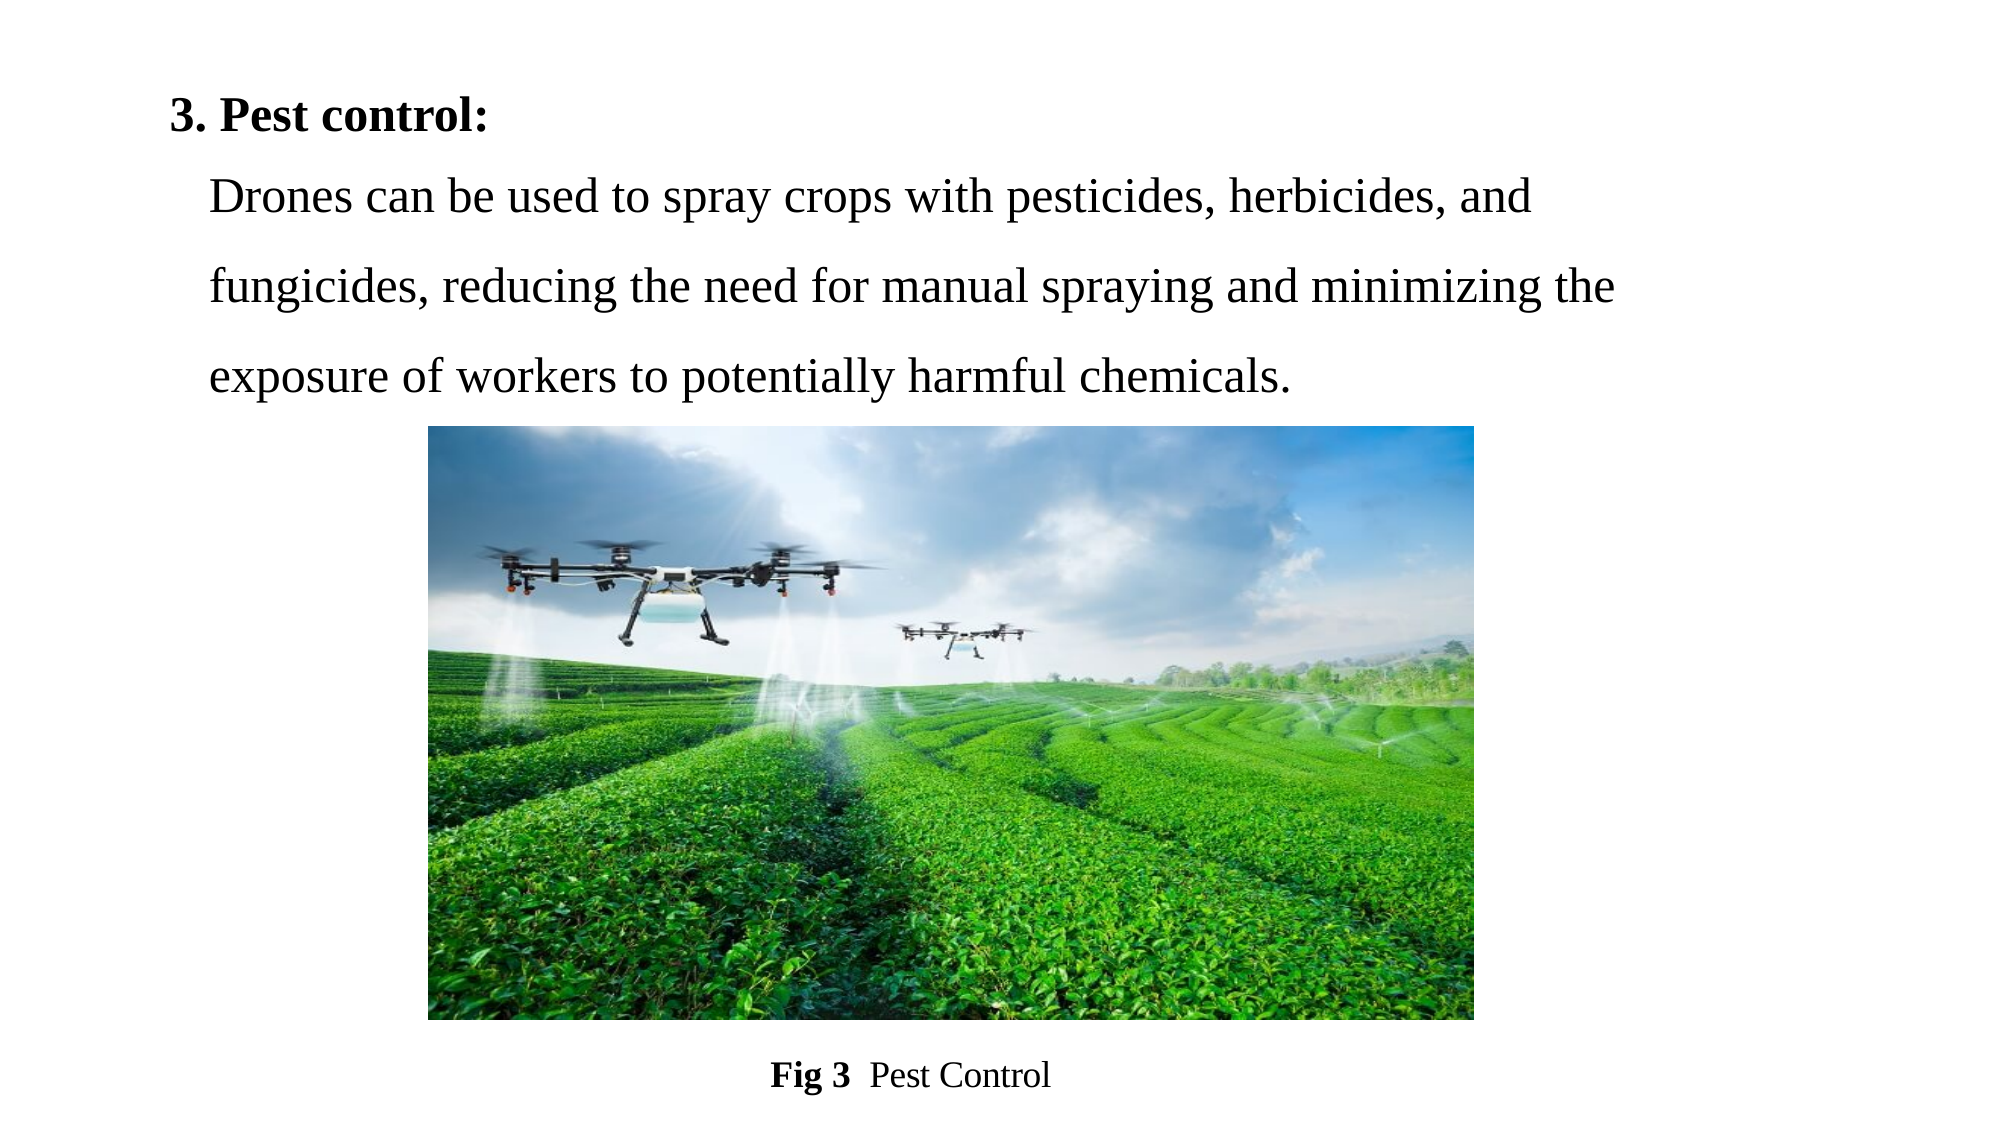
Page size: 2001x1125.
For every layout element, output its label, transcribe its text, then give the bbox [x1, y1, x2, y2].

text_box Fig 3 Pest Control [411, 1042, 1411, 1103]
text_box 3. Pest control: [154, 73, 1155, 149]
text_box Drones can be used to spray crops with pesticides, herbicides, and fungicides, reducing the need for manual spraying and minimizing the exposure of workers to potentially harmful chemicals. [194, 125, 1780, 410]
picture [428, 426, 1474, 1020]
